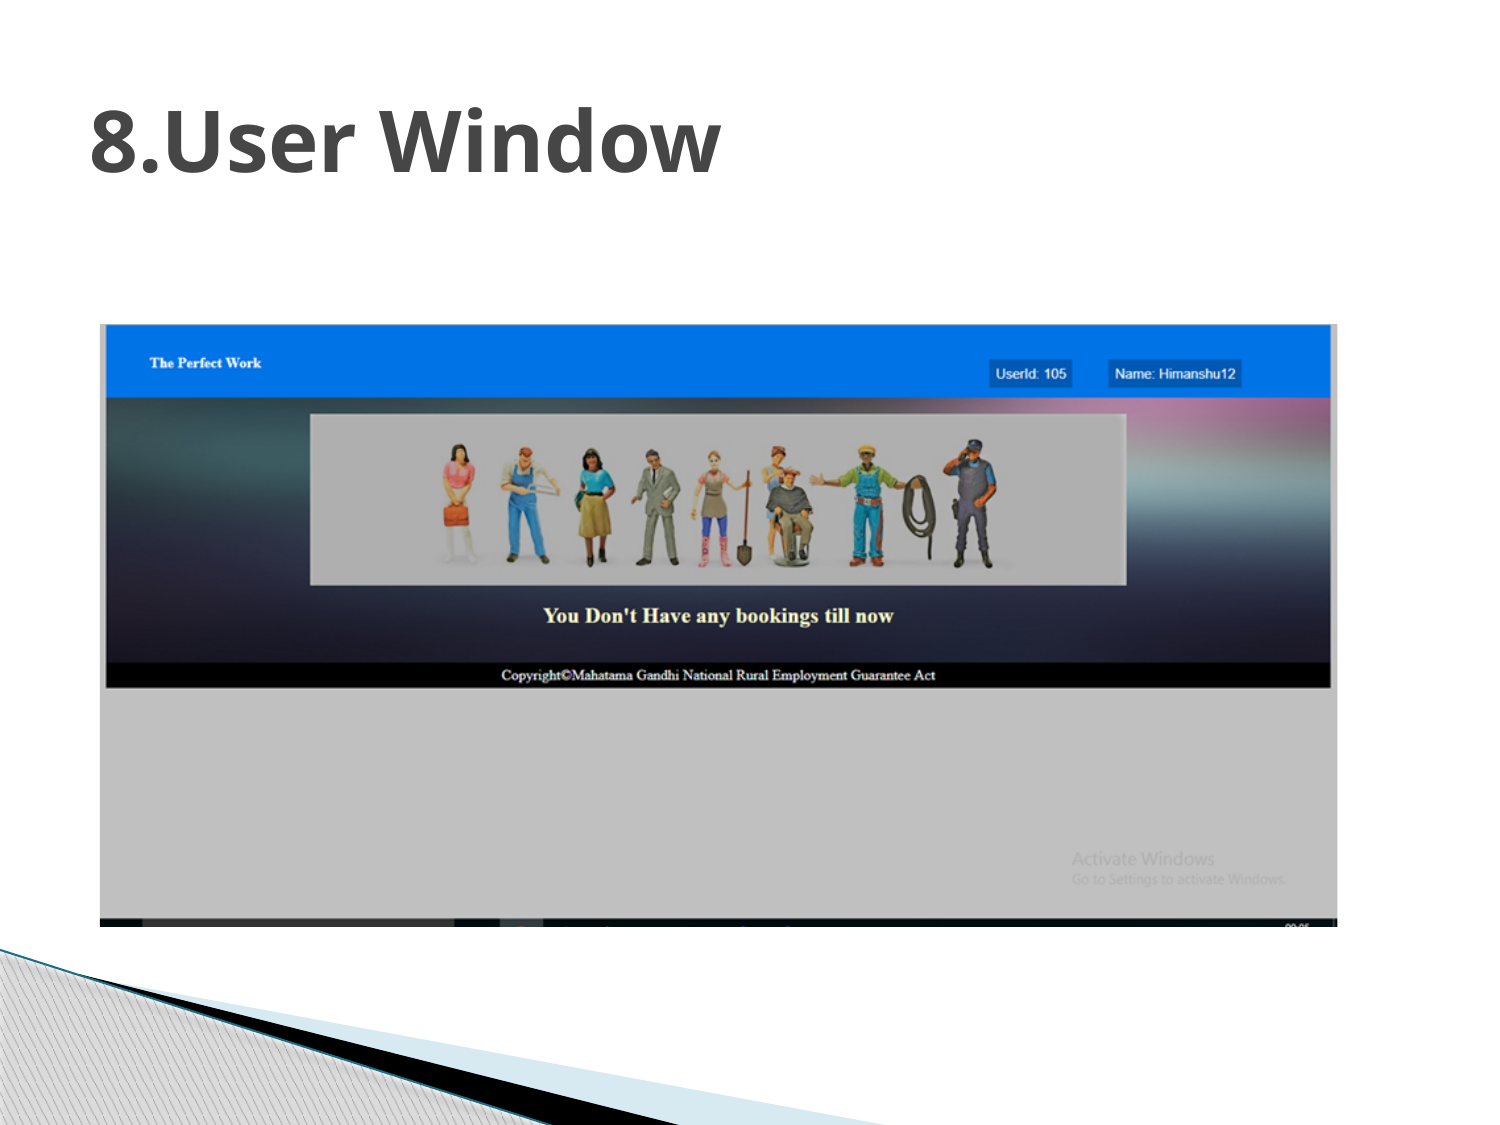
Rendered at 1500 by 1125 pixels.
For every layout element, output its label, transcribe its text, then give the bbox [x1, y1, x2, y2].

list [99, 324, 1338, 927]
title 8.User Window [75, 45, 1425, 233]
